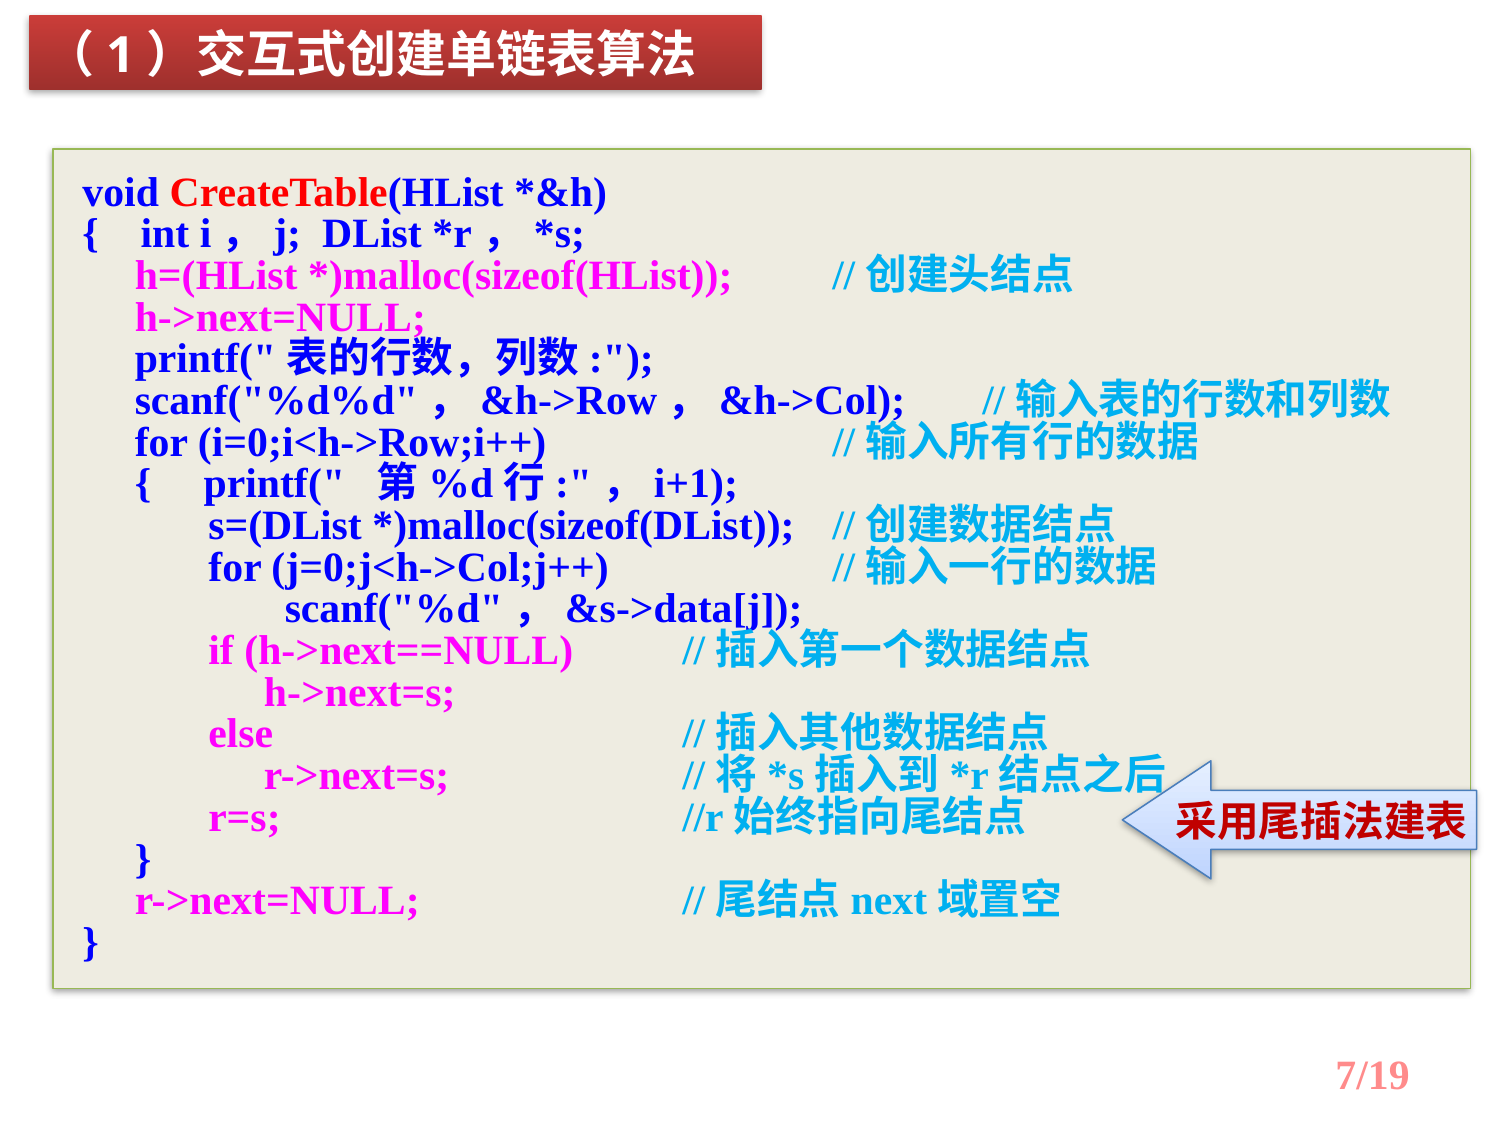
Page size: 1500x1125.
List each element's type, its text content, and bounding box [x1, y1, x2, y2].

slide_number 7 [1074, 1042, 1425, 1103]
text_box 采用尾插法建表 [1121, 760, 1478, 880]
text_box （1）交互式创建单链表算法 [29, 15, 762, 90]
text_box void CreateTable(HList *&h) { int i，j; DList *r，*s; h=(HList *)malloc(sizeof(HList)); //创建头结点 h->next=NULL; printf("表的行数，列数:"); scanf("%d%d"，&h->Row，&h->Col); //输入表的行数和列数 for (i=0;i<h->Row;i++) //输入所有行的数据 { printf(" 第%d行:"，i+1); s=(DList *)malloc(sizeof(DList)); //创建数据结点 for (j=0;j<h->Col;j++) //输入一行的数据 scanf("%d"，&s->data[j]); if (h->next==NULL) //插入第一个数据结点 h->next=s; else //插入其他数据结点 r->next=s; //将*s插入到*r结点之后 r=s; //r始终指向尾结点 } r->next=NULL; //尾结点next域置空 } [52, 148, 1471, 989]
